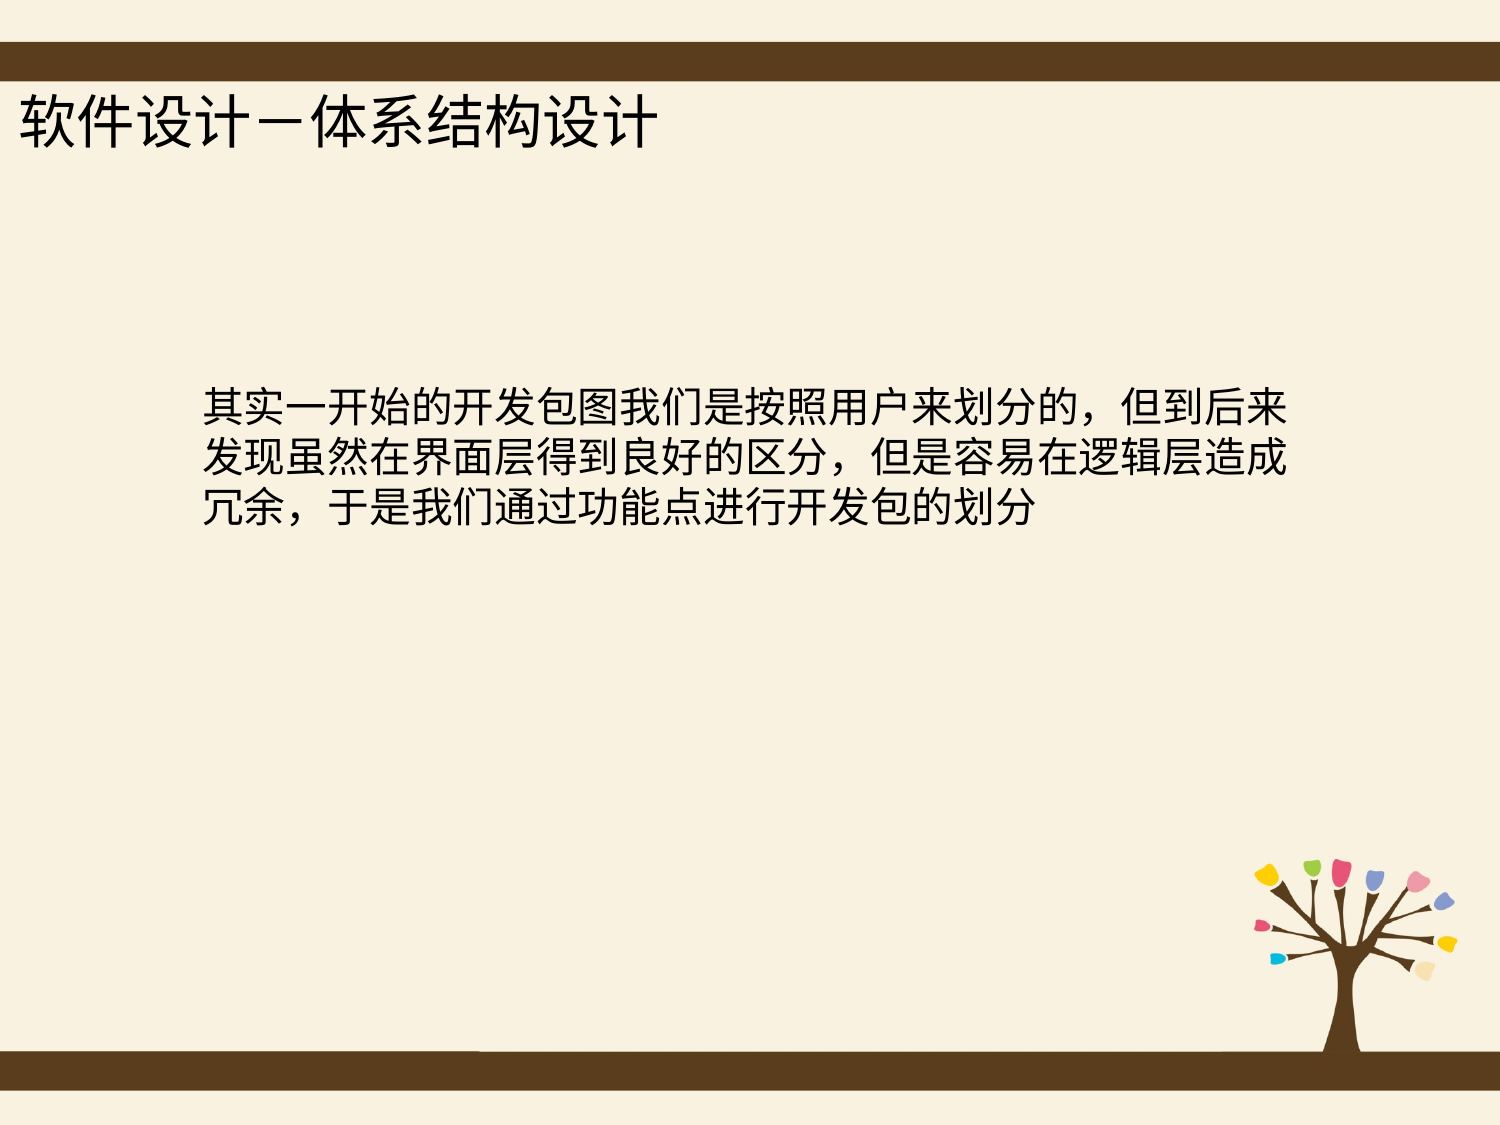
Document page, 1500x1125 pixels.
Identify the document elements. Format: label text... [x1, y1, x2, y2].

text_box 其实一开始的开发包图我们是按照用户来划分的，但到后来 发现虽然在界面层得到良好的区分，但是容易在逻辑层造成 冗余，于是我们通过功能点进行开发包的划分 [187, 373, 1303, 539]
picture [0, 0, 1500, 1125]
text_box 软件设计－体系结构设计 [3, 78, 675, 163]
